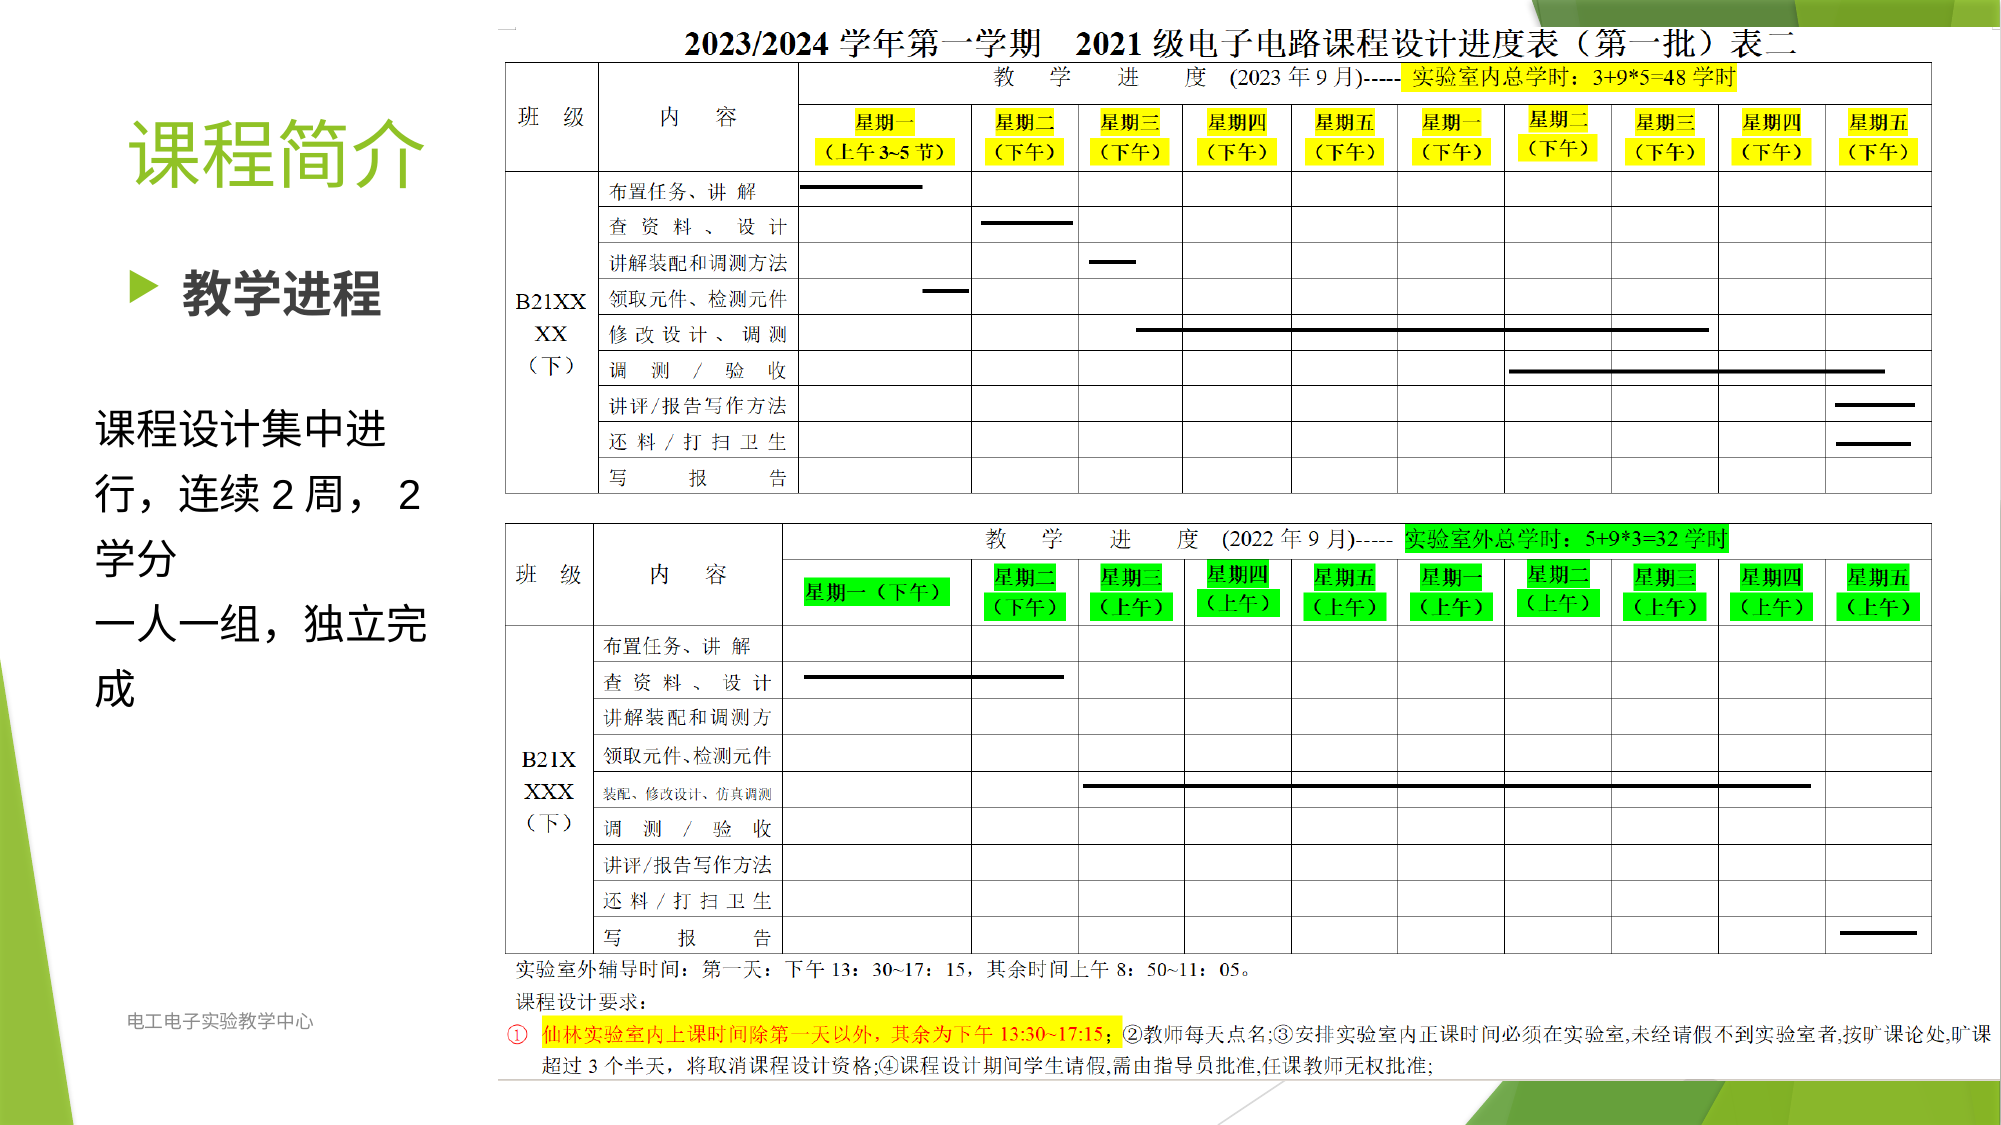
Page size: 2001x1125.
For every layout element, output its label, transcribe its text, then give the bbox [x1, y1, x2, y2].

footer 电工电子实验教学中心 [111, 991, 492, 1051]
picture [497, 27, 2000, 1081]
text_box 课程设计集中进行，连续2周，2学分 一人一组，独立完成 [79, 380, 485, 766]
list 教学进程 [111, 254, 492, 354]
title 课程简介 [111, 99, 492, 254]
